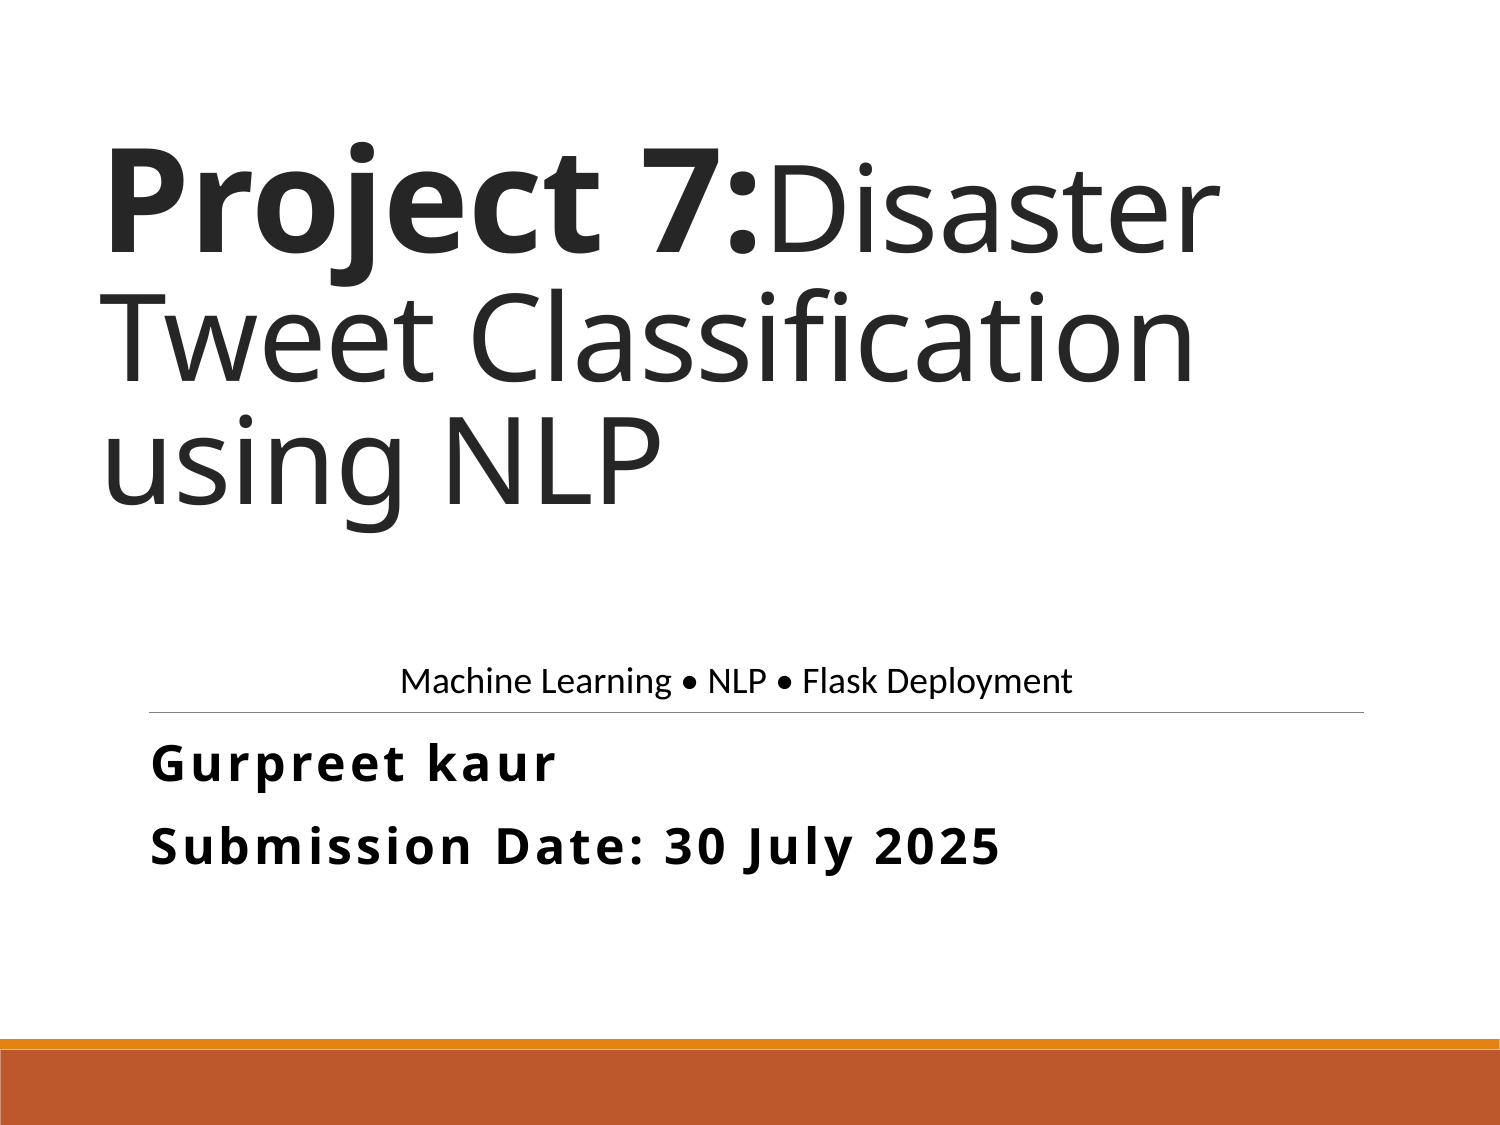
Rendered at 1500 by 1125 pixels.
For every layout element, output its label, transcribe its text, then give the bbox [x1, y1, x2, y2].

title Project 7:Disaster Tweet Classification using NLP [84, 126, 1423, 712]
text_box Machine Learning • NLP • Flask Deployment [385, 648, 1123, 709]
subtitle Gurpreet kaur Submission Date: 30 July 2025 [135, 730, 1373, 919]
